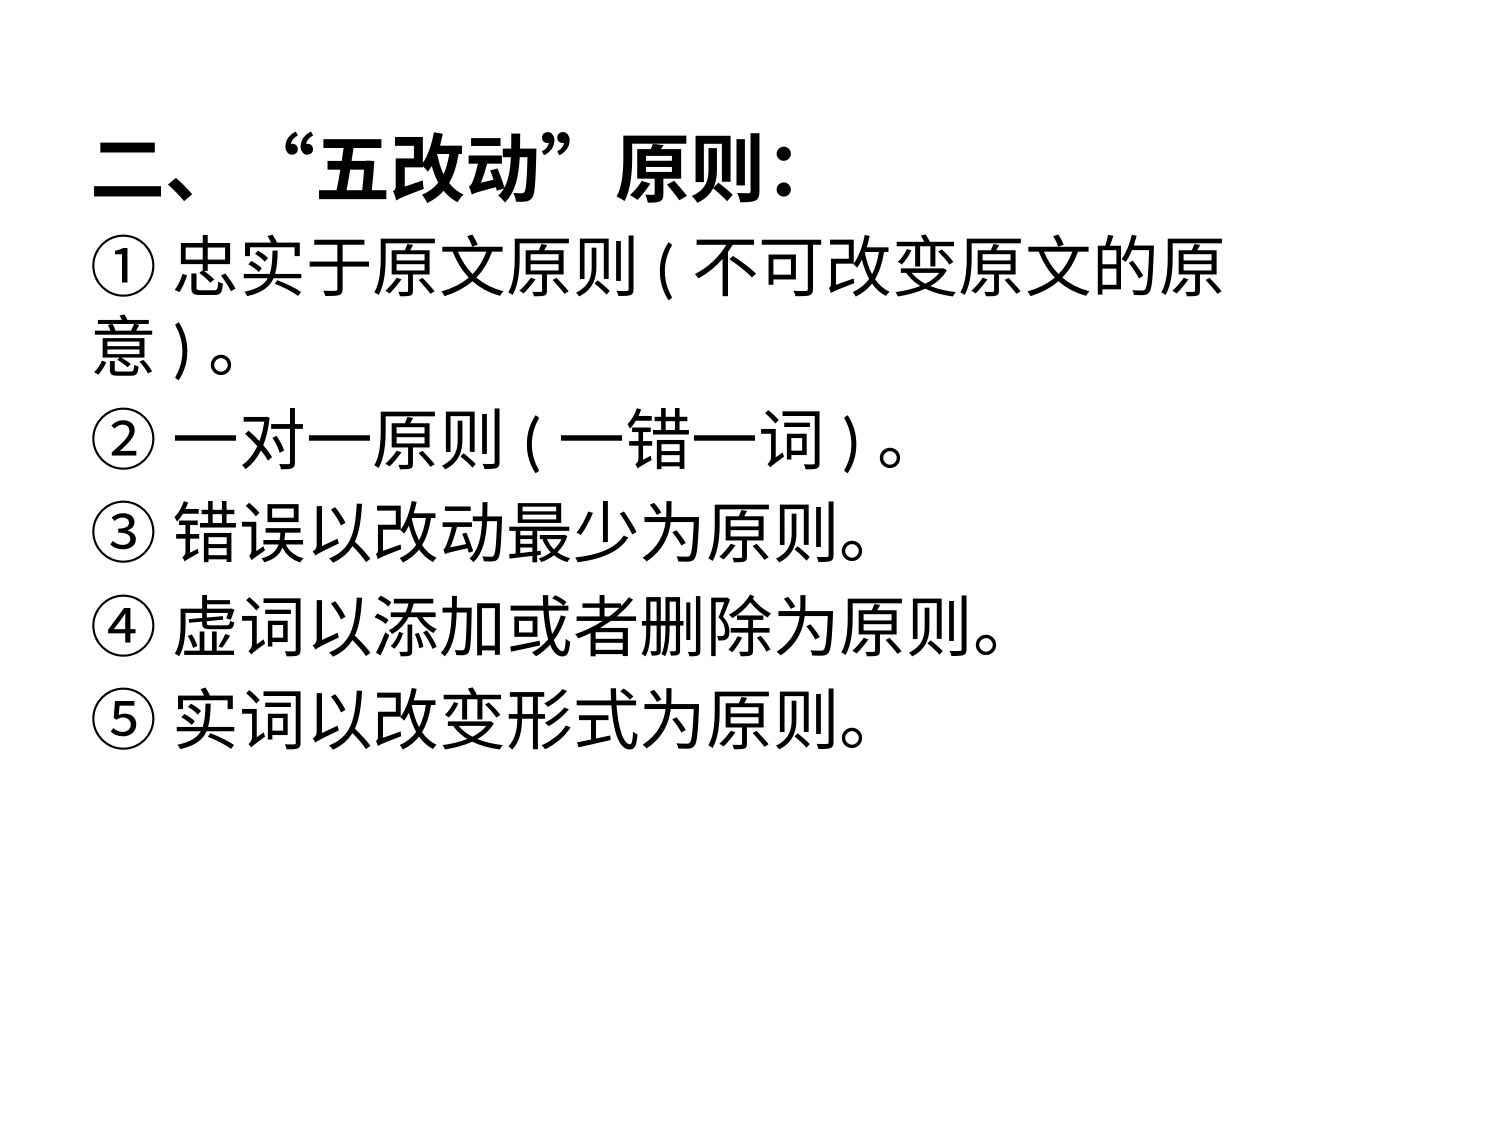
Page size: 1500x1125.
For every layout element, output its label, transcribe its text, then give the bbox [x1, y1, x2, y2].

list 二、“五改动”原则： ①忠实于原文原则(不可改变原文的原意)。 ②一对一原则(一错一词)。 ③错误以改动最少为原则。 ④虚词以添加或者删除为原则。 ⑤实词以改变形式为原则。 [75, 113, 1425, 1005]
